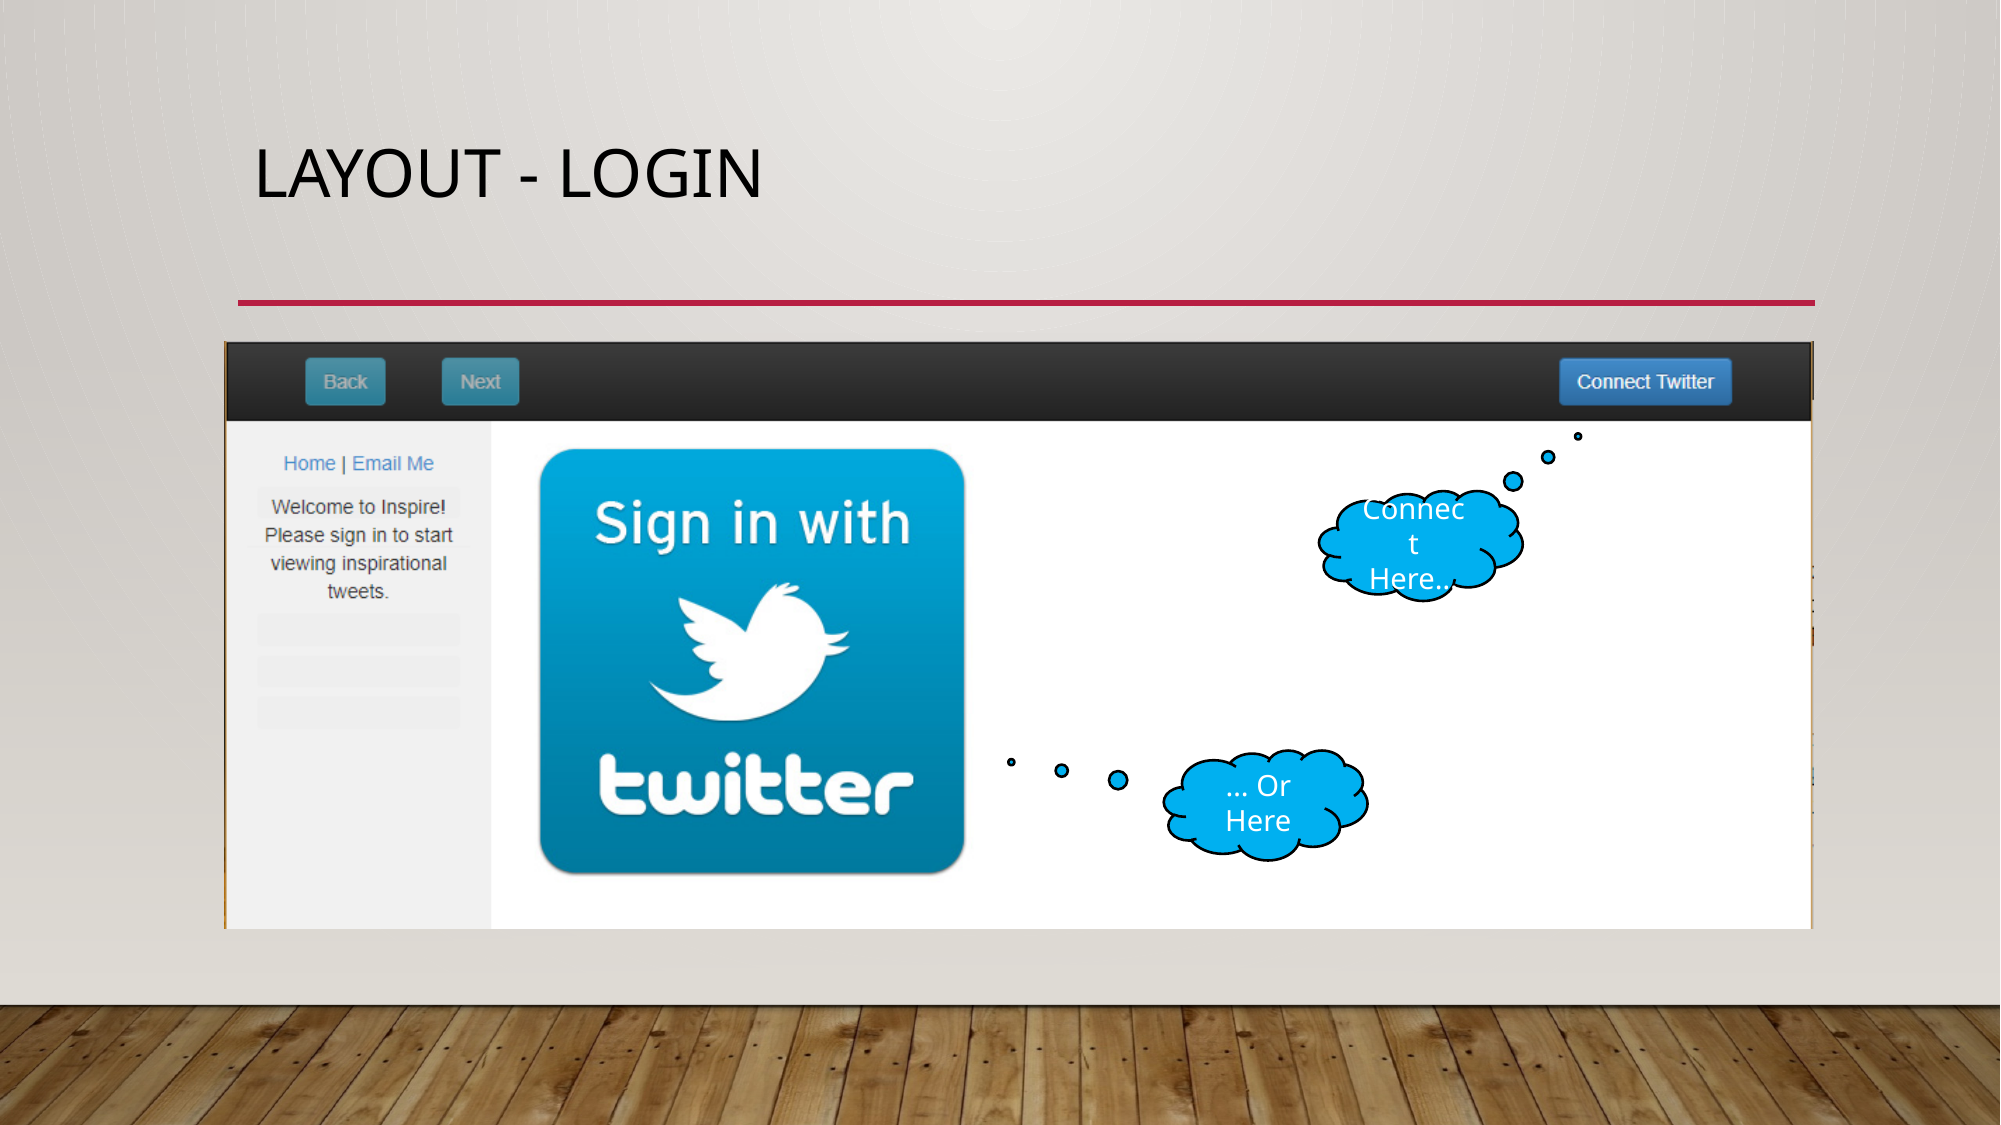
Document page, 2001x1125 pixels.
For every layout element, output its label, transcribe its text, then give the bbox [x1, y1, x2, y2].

title Layout - Login [238, 131, 1814, 305]
picture [224, 340, 1814, 929]
picture [0, 1005, 2000, 1125]
